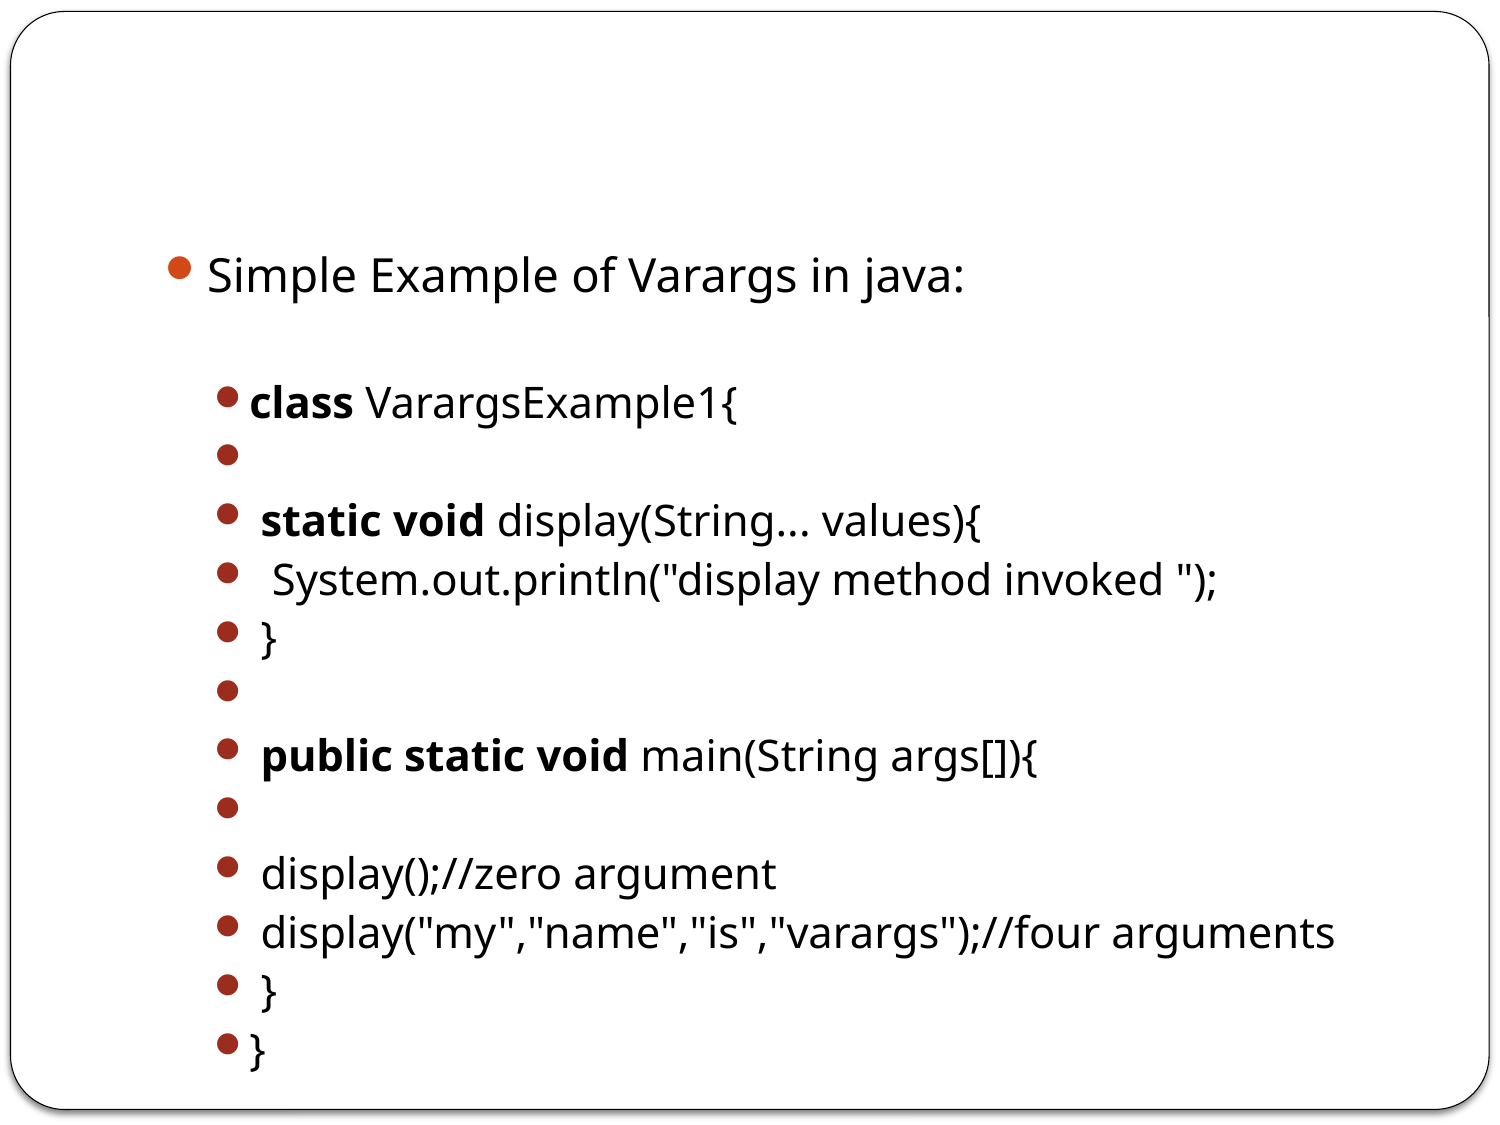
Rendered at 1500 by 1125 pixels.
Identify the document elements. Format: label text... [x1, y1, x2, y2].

list Simple Example of Varargs in java: class VarargsExample1{ static void display(String... values){ System.out.println("display method invoked "); } public static void main(String args[]){ display();//zero argument display("my","name","is","varargs");//four arguments } } [150, 237, 1425, 1100]
